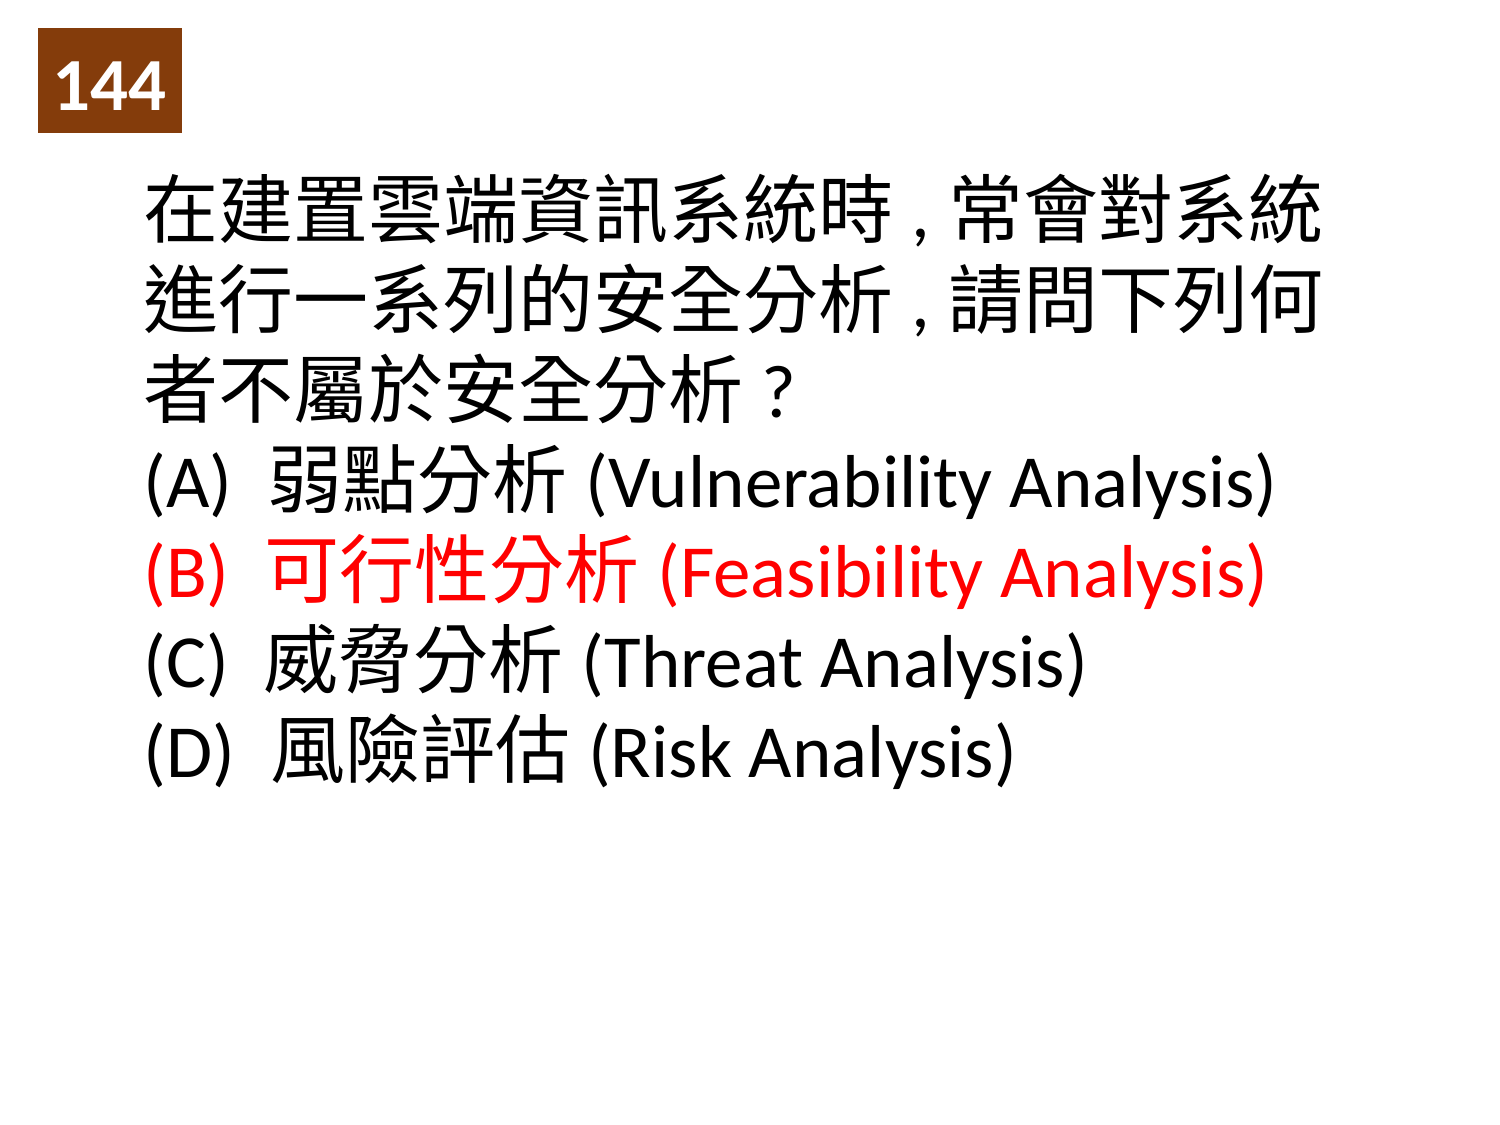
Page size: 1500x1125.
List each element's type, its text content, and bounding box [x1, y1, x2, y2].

text_box 144 [38, 28, 182, 133]
text_box 在建置雲端資訊系統時,常會對系統進行一系列的安全分析,請問下列何者不屬於安全分析? (A) 弱點分析(Vulnerability Analysis) (B) 可行性分析(Feasibility Analysis) (C) 威脅分析(Threat Analysis) (D) 風險評估(Risk Analysis) [128, 155, 1372, 800]
